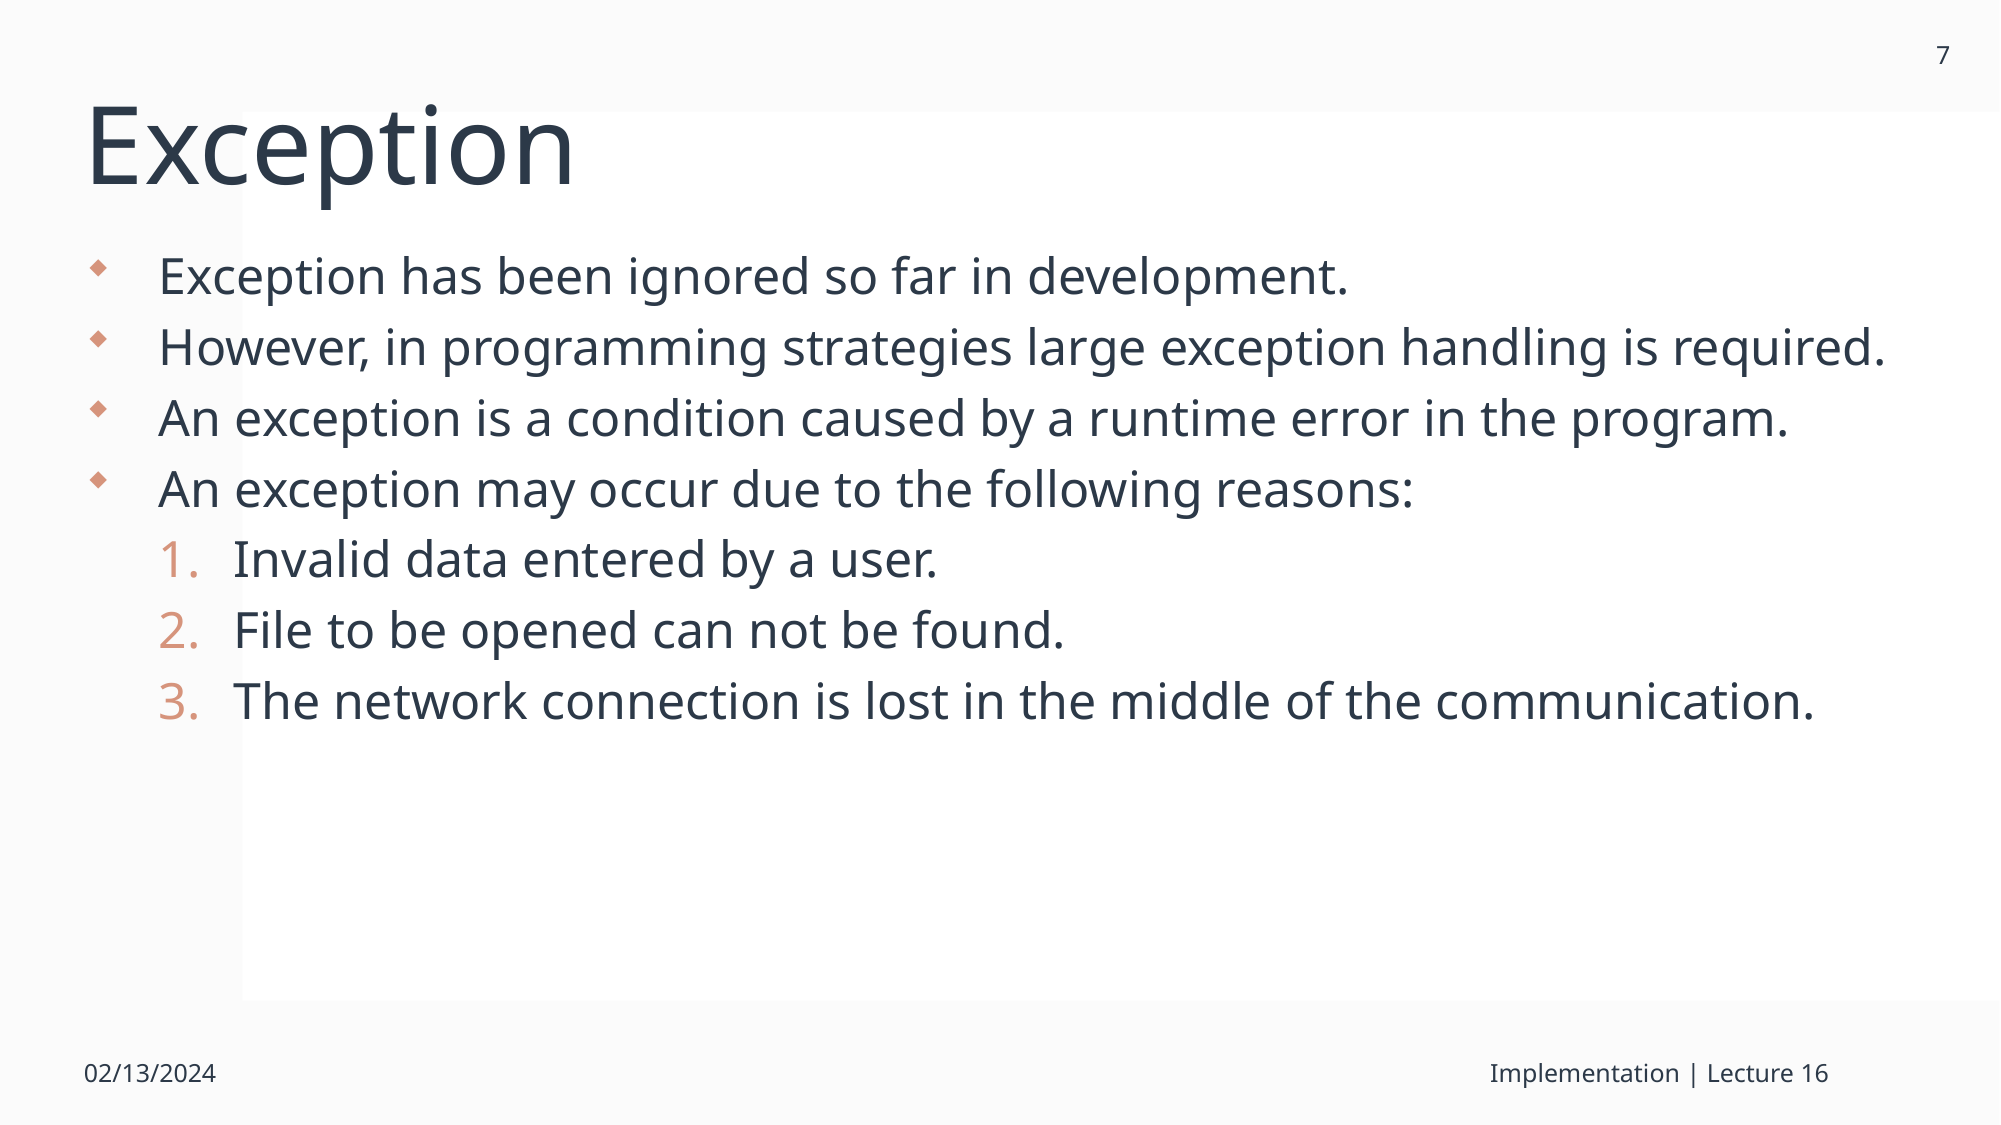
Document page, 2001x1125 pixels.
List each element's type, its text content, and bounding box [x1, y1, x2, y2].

title Exception [68, 59, 1799, 238]
footer Implementation | Lecture 16 [618, 1020, 1845, 1125]
slide_number 7 [1886, 0, 2000, 113]
list Exception has been ignored so far in development. However, in programming strategies large exception handling is required. An exception is a condition caused by a runtime error in the program. An exception may occur due to the following reasons: Invalid data entered by a user. File to be opened can not be found. The network connection is lost in the middle of the communication. [68, 238, 1931, 1038]
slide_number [68, 1020, 519, 1125]
